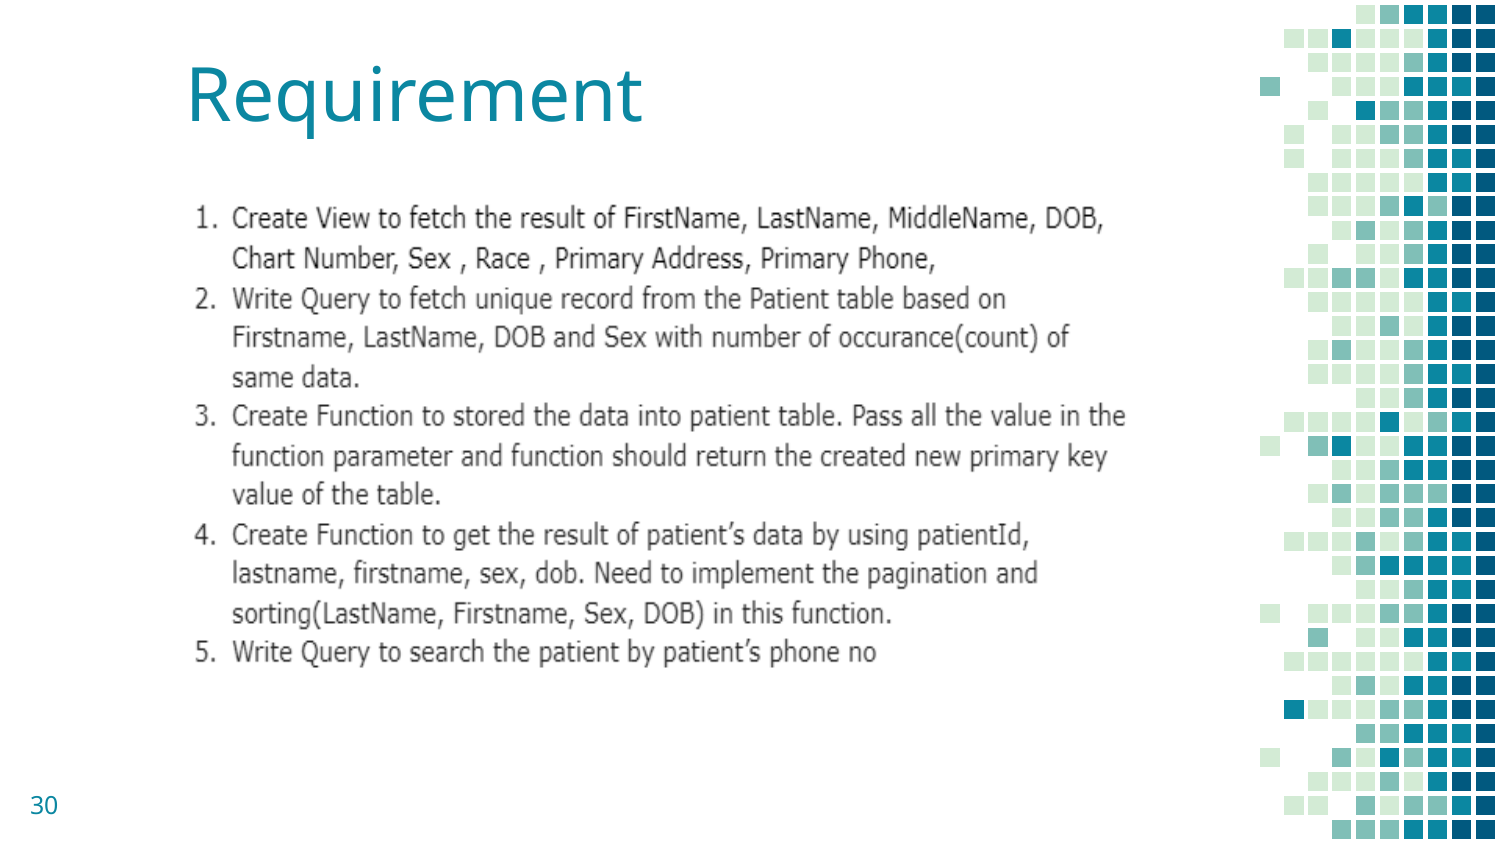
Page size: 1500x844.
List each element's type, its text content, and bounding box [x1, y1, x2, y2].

slide_number ‹#› [15, 774, 105, 839]
text_box Requirement [170, 31, 1074, 152]
picture [156, 169, 1161, 714]
